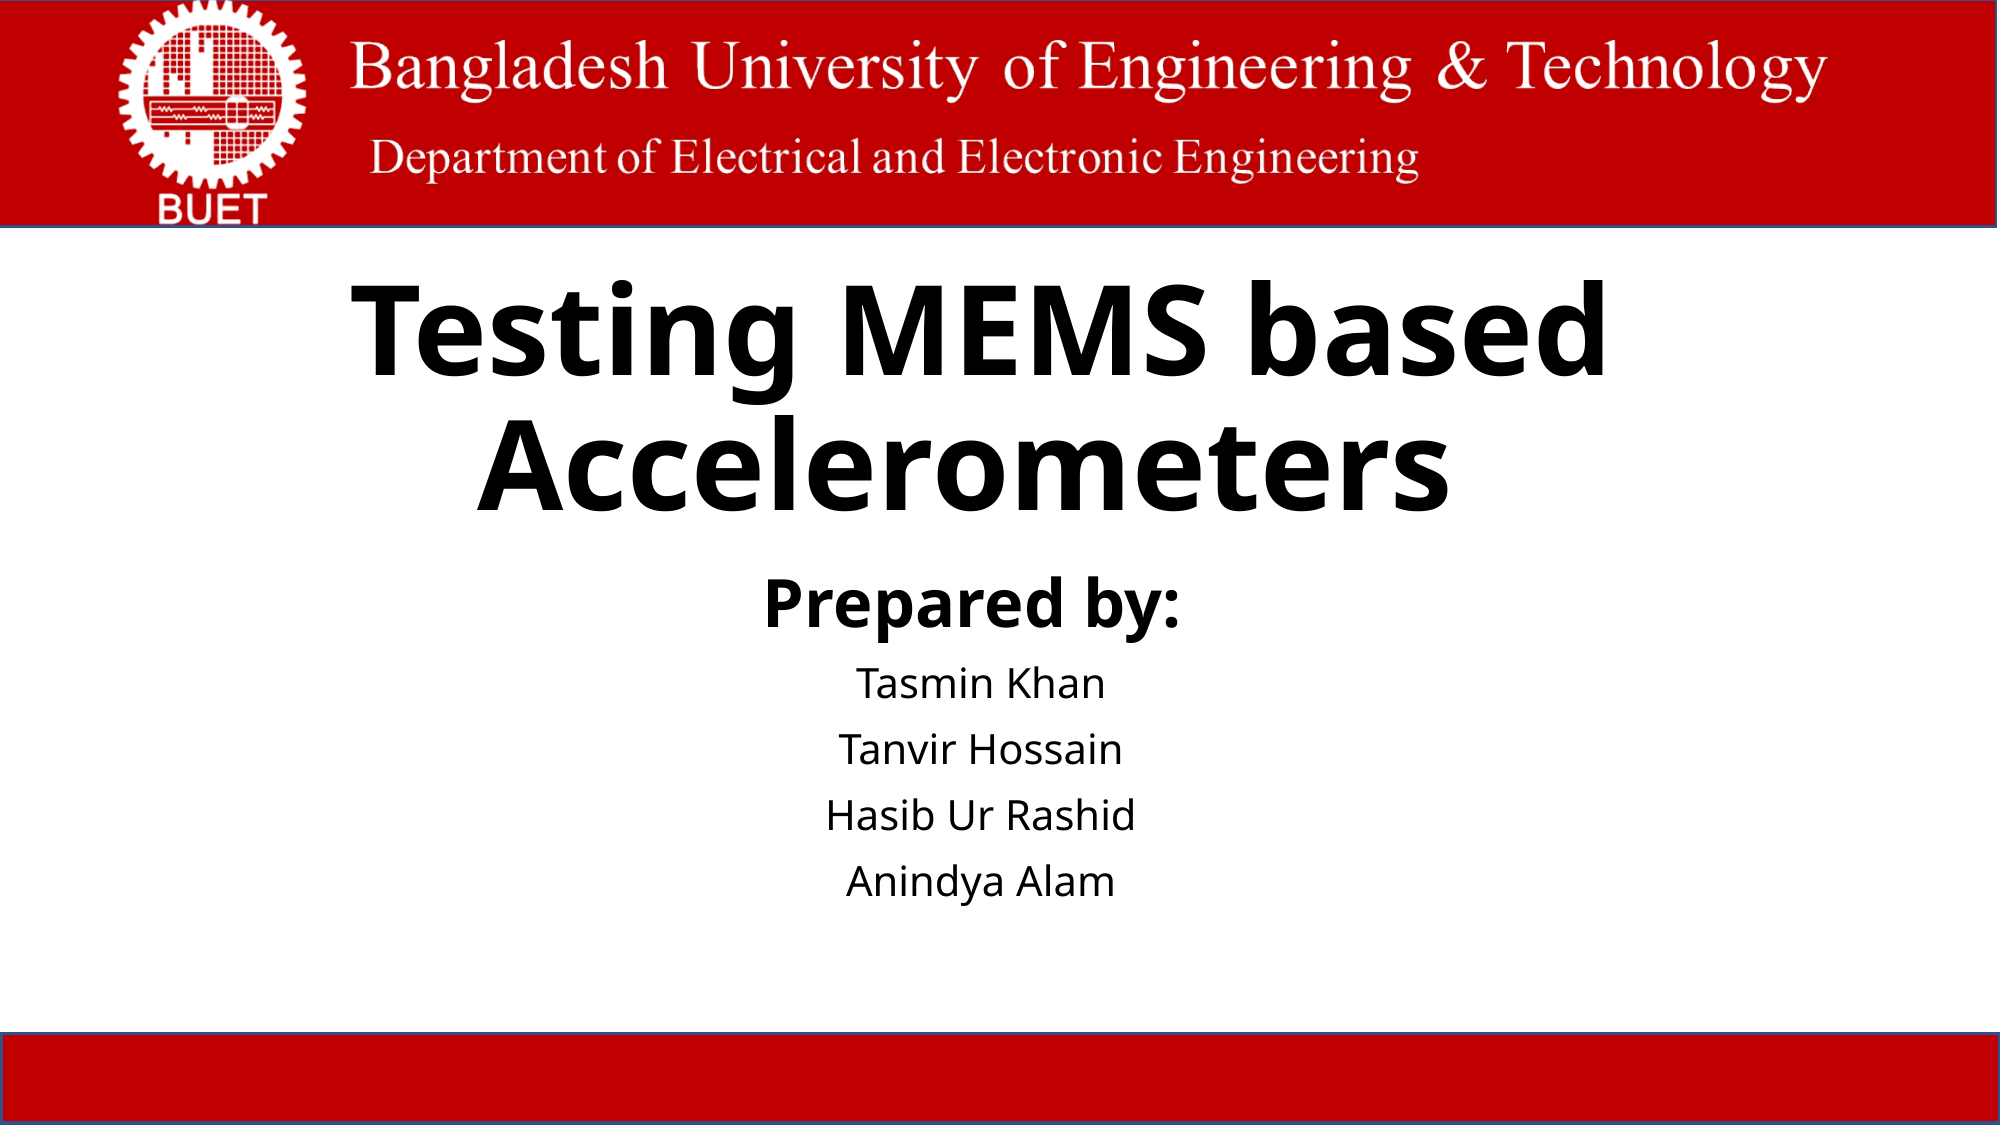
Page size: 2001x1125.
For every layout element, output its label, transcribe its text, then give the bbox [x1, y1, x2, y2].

subtitle Prepared by: Tasmin Khan Tanvir Hossain Hasib Ur Rashid Anindya Alam [231, 562, 1732, 885]
picture [0, 0, 1997, 231]
title Testing MEMS based Accelerometers [231, 432, 1732, 562]
picture [0, 1032, 2000, 1125]
